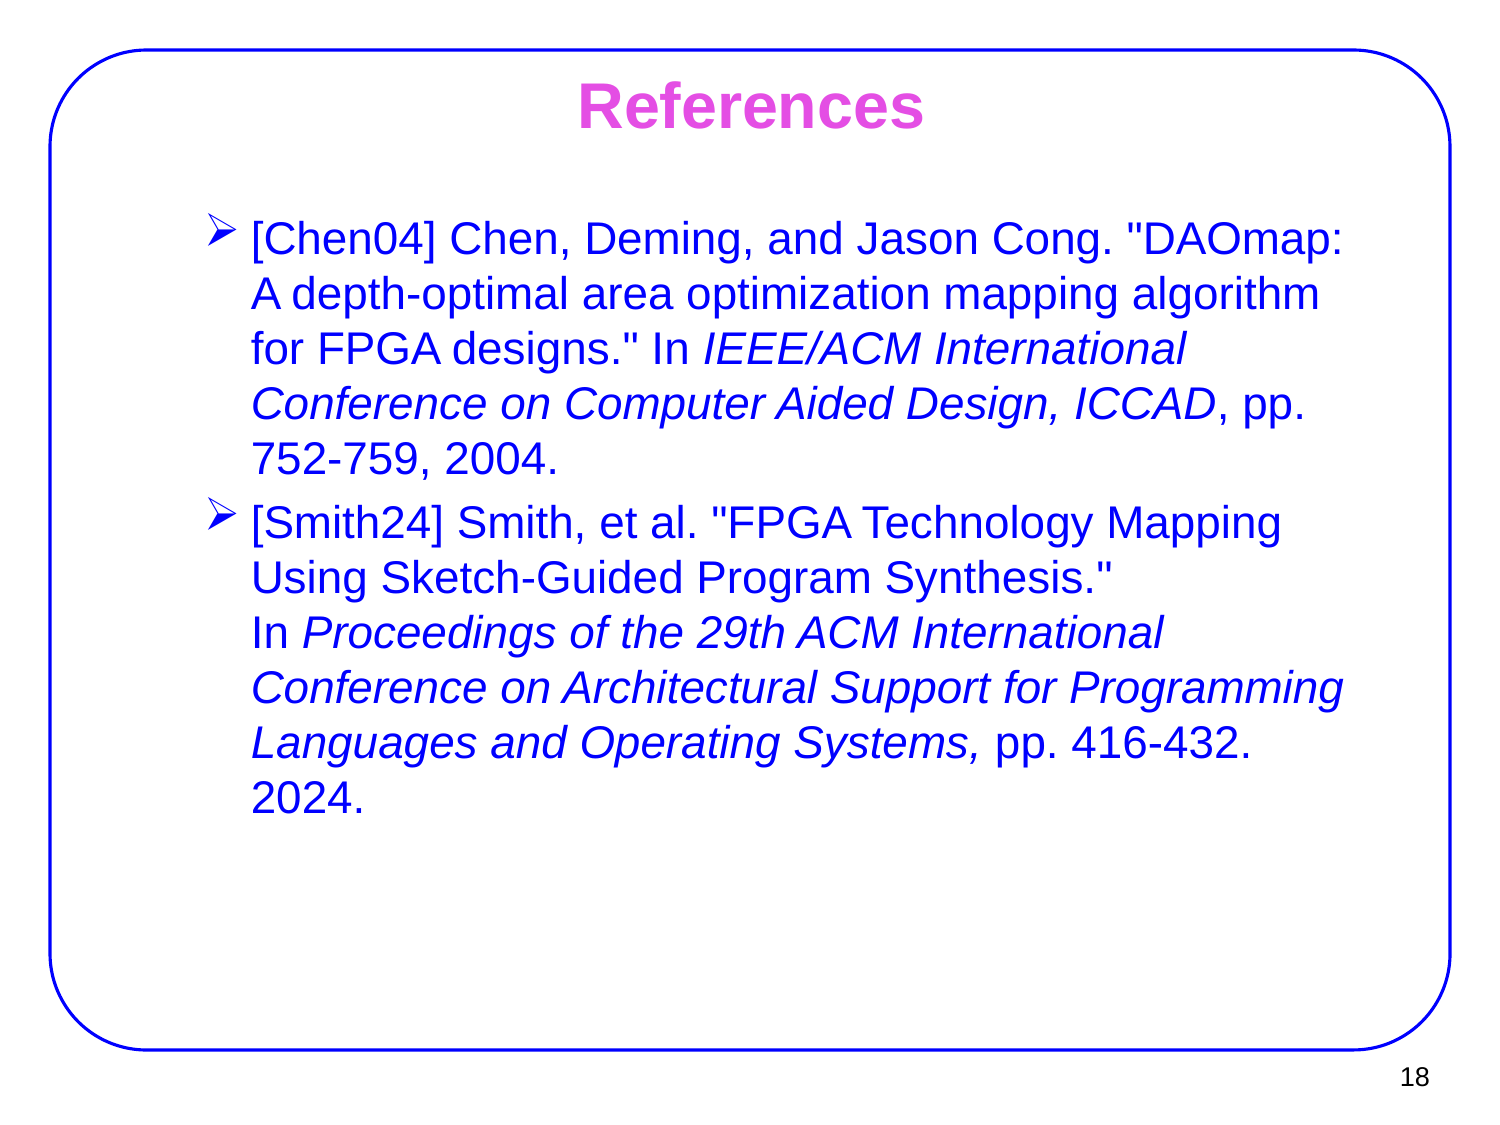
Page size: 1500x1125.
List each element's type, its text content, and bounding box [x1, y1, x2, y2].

slide_number 18 [1351, 1047, 1444, 1104]
list [Chen04] Chen, Deming, and Jason Cong. "DAOmap: A depth-optimal area optimization mapping algorithm for FPGA designs." In IEEE/ACM International Conference on Computer Aided Design, ICCAD, pp. 752-759, 2004. [Smith24] Smith, et al. "FPGA Technology Mapping Using Sketch-Guided Program Synthesis." In Proceedings of the 29th ACM International Conference on Architectural Support for Programming Languages and Operating Systems, pp. 416-432. 2024. [112, 200, 1388, 1047]
title References [113, 66, 1389, 140]
